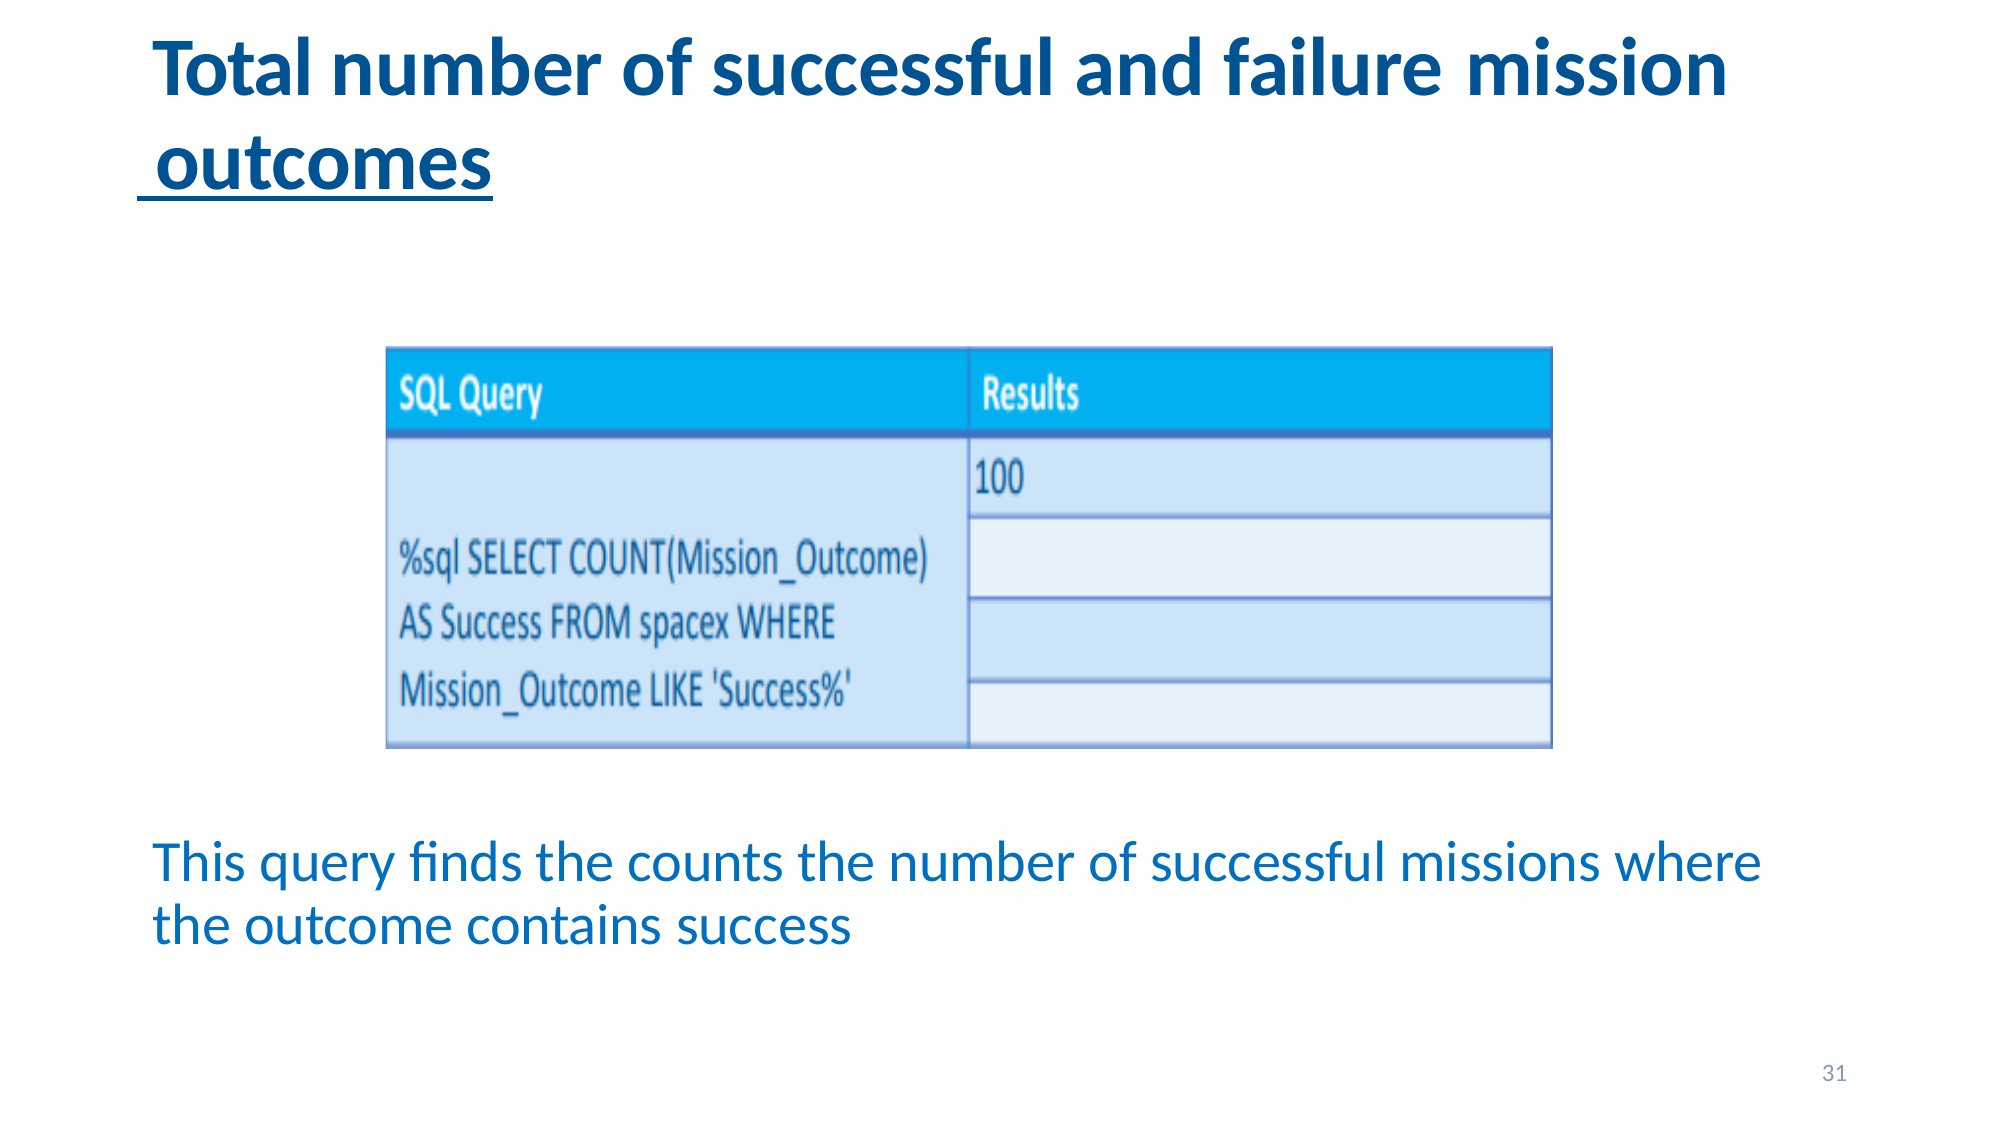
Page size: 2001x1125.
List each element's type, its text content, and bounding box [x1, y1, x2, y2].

title Total number of successful and failure mission outcomes [134, 14, 1866, 207]
slide_number 31 [1815, 1060, 1854, 1125]
text_box [385, 346, 1553, 749]
text_box This query finds the counts the number of successful missions where the outcome contains success [150, 820, 1779, 957]
